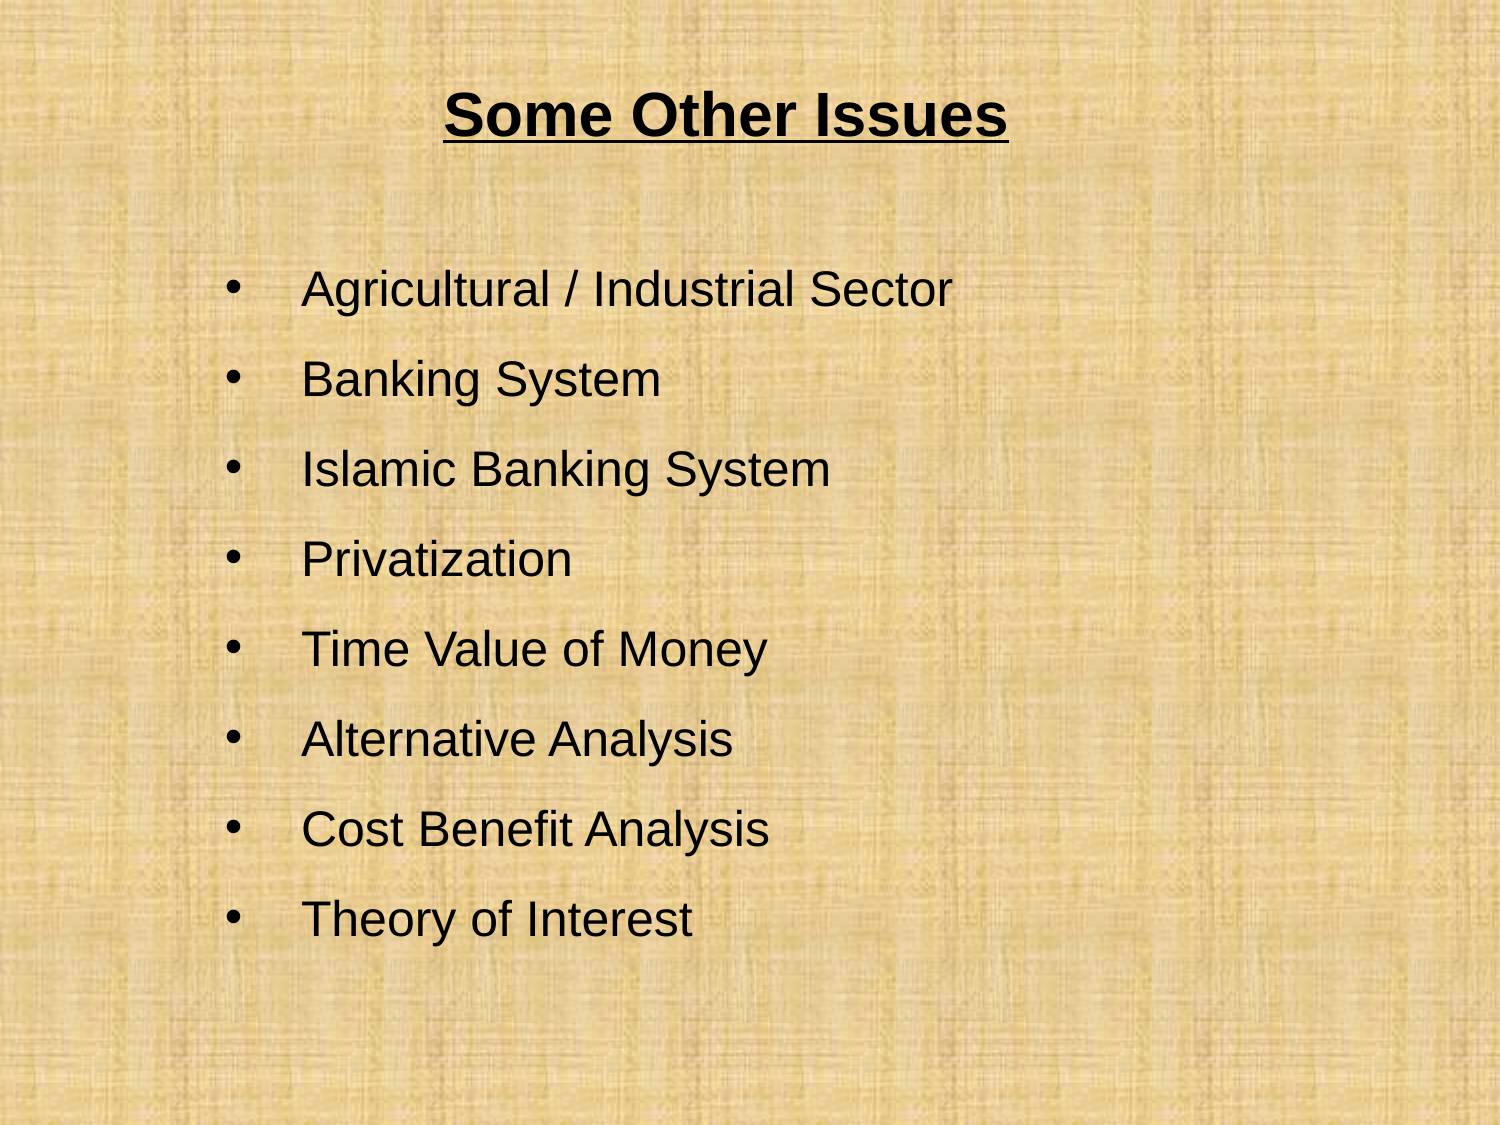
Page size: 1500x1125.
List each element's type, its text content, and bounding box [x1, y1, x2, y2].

title Some Other Issues [0, 17, 1453, 206]
picture [0, 0, 1500, 1125]
text_box Agricultural / Industrial Sector Banking System Islamic Banking System Privatization Time Value of Money Alternative Analysis Cost Benefit Analysis Theory of Interest [210, 219, 1376, 954]
